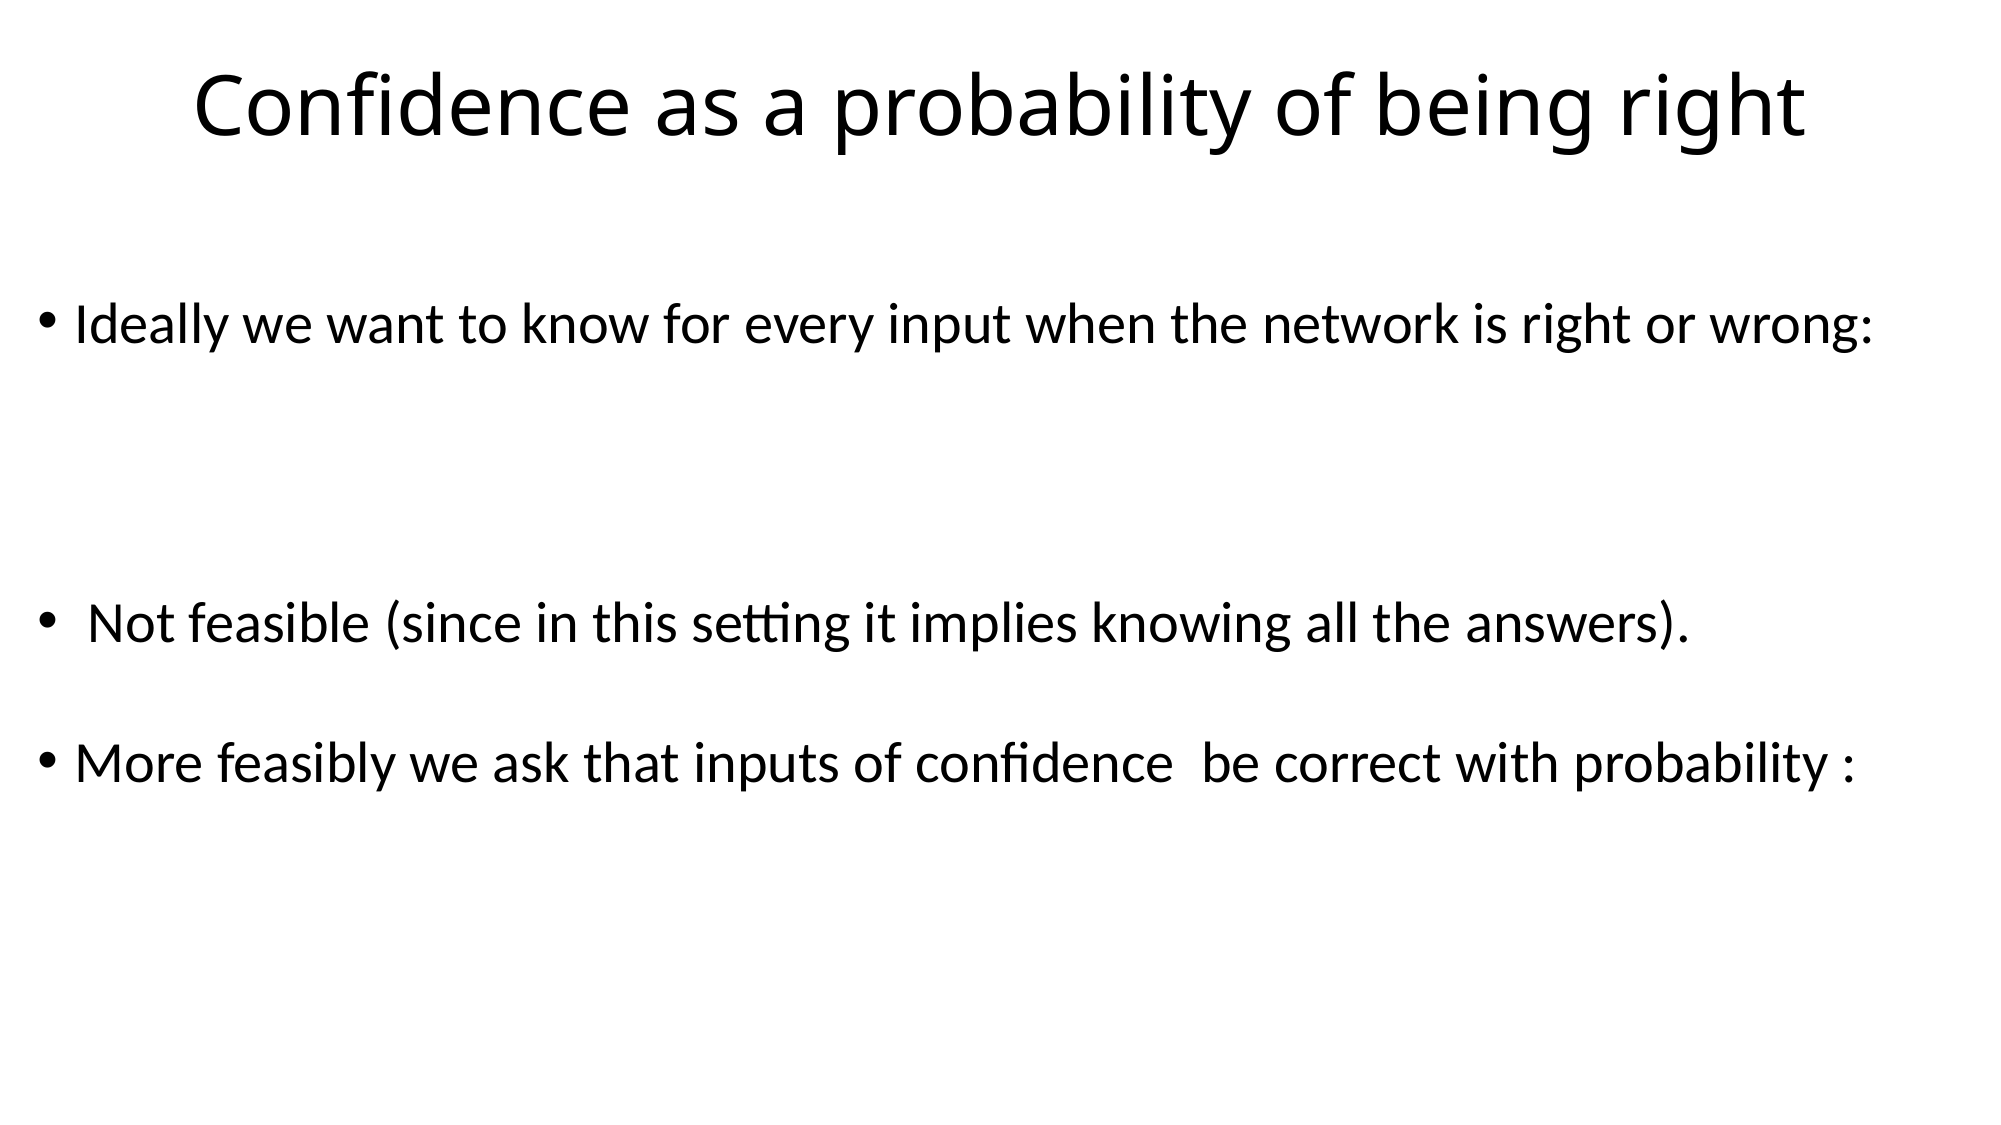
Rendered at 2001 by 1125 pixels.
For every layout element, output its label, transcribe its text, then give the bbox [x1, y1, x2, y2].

title Confidence as a probability of being right [0, 0, 2000, 218]
